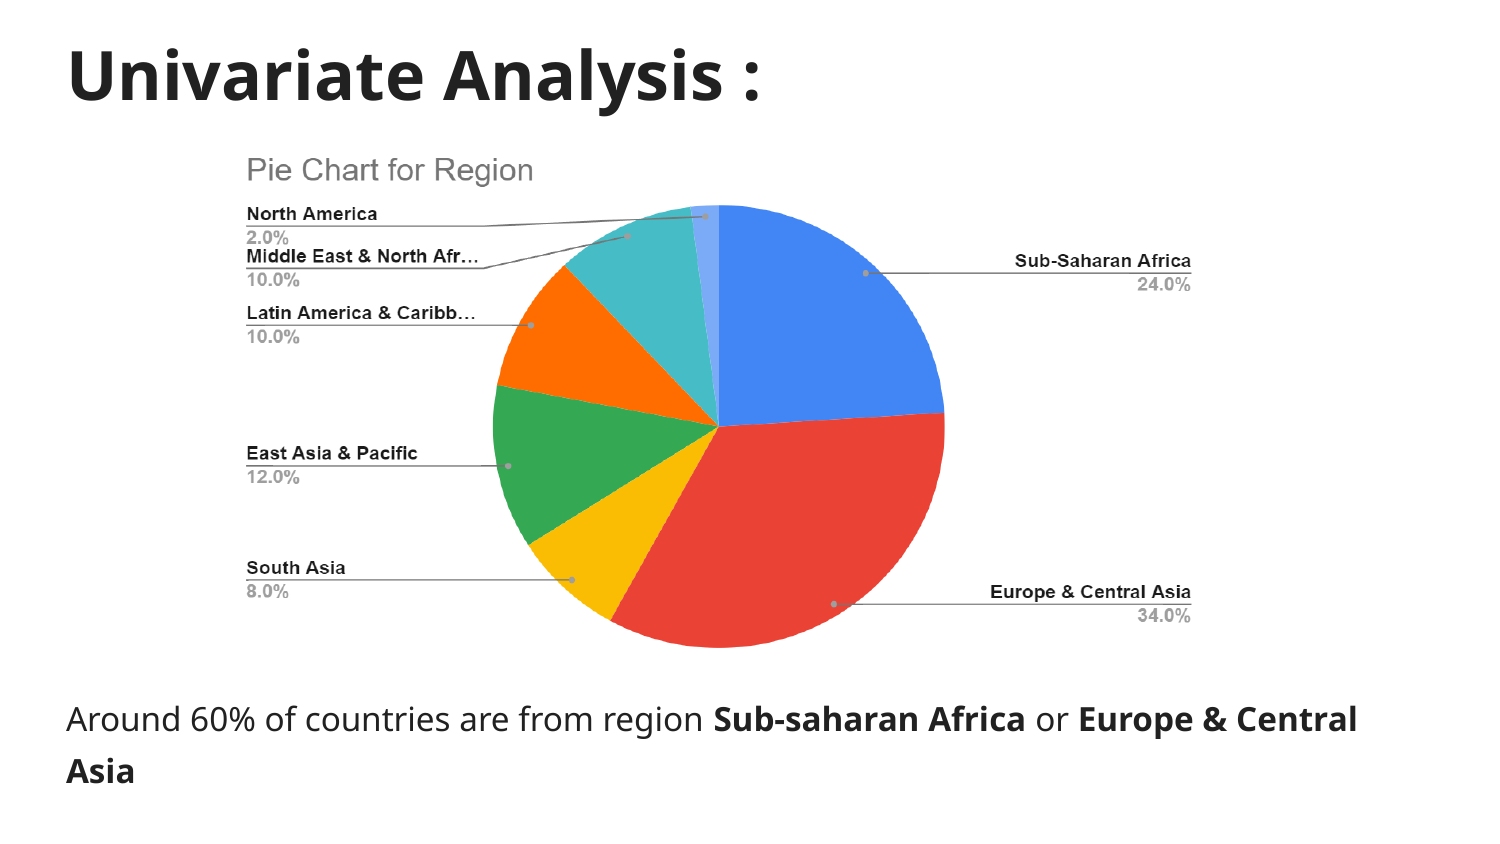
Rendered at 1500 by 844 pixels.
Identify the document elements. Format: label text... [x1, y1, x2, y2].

title Univariate Analysis : [51, 12, 1449, 137]
list Around 60% of countries are from region Sub-saharan Africa or Europe & Central Asia [51, 161, 1449, 816]
picture [217, 127, 1220, 675]
